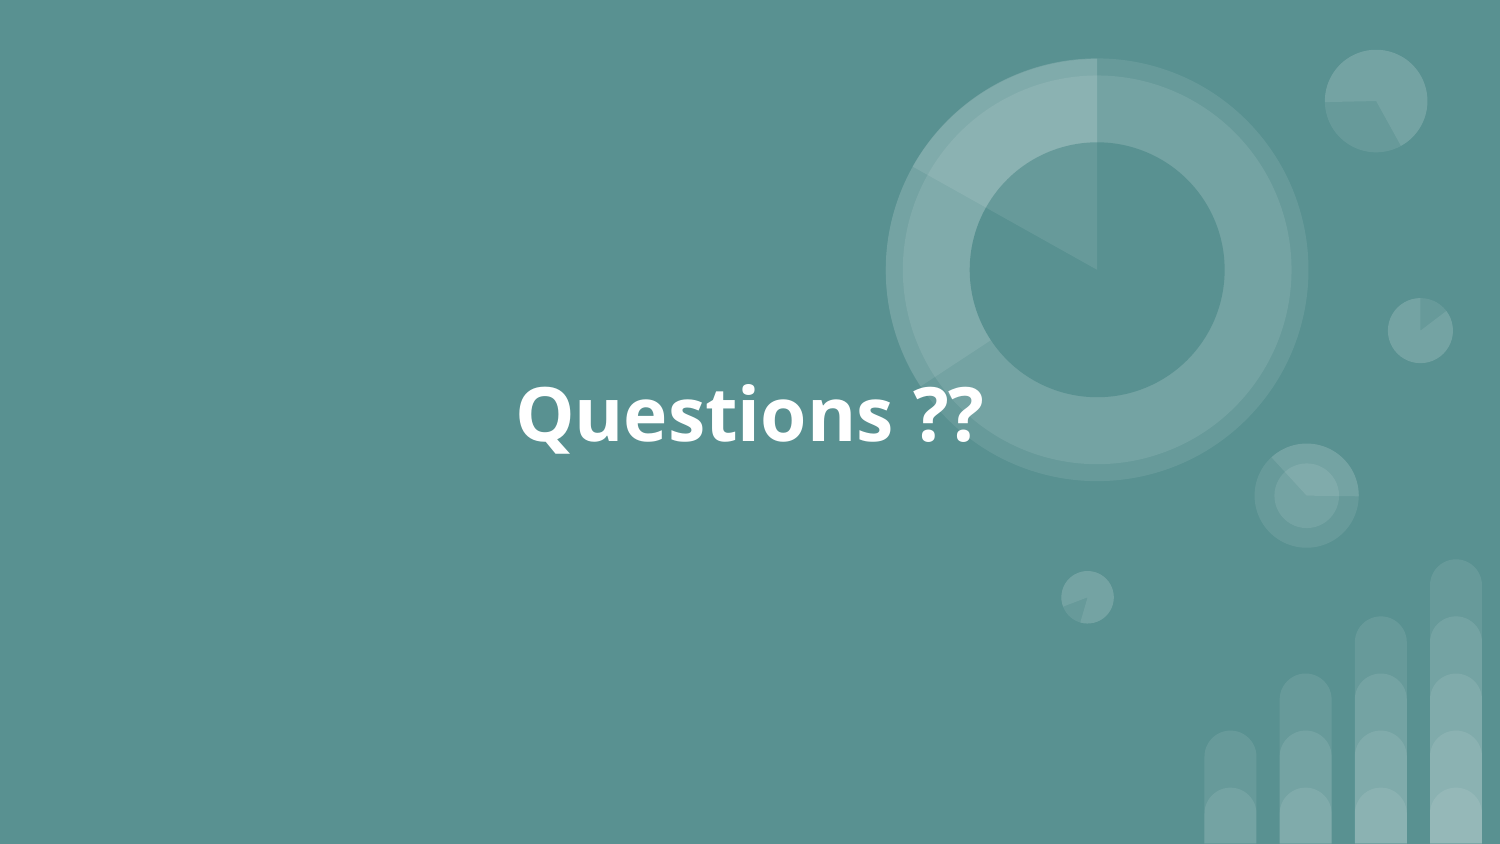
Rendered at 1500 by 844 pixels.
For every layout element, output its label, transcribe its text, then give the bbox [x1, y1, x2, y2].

title Questions ?? [0, 0, 1500, 834]
